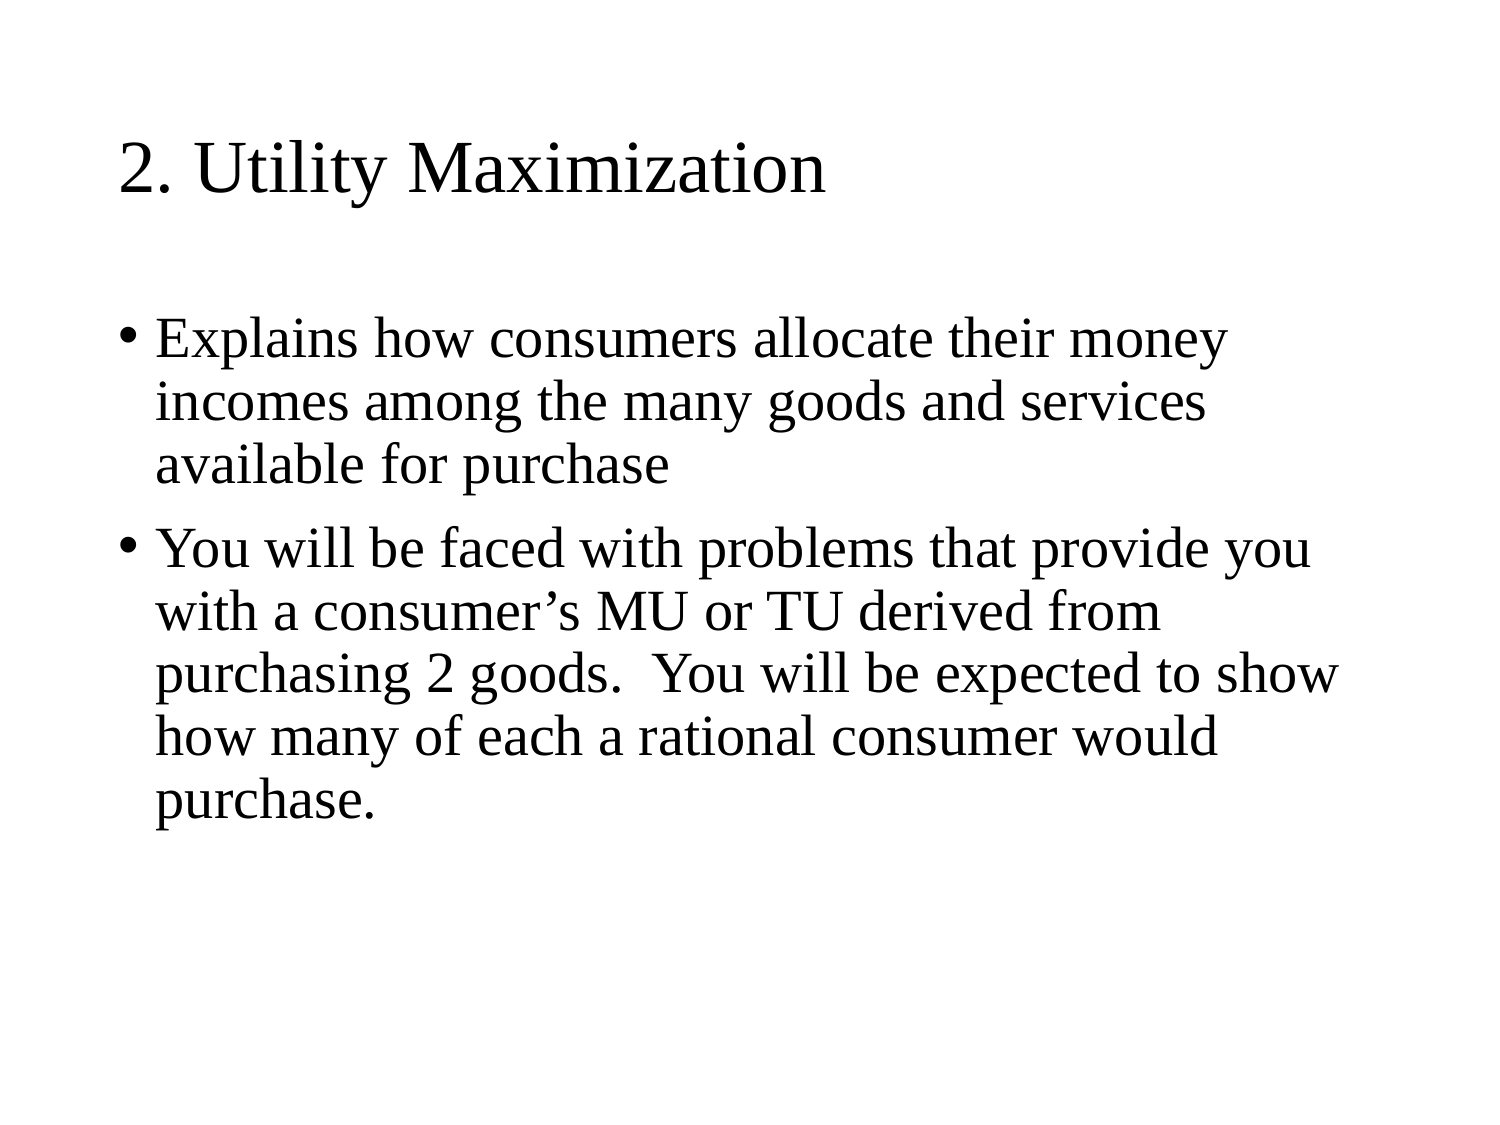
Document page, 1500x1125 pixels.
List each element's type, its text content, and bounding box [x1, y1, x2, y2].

list Explains how consumers allocate their money incomes among the many goods and services available for purchase You will be faced with problems that provide you with a consumer’s MU or TU derived from purchasing 2 goods. You will be expected to show how many of each a rational consumer would purchase. [103, 299, 1397, 1014]
title 2. Utility Maximization [103, 59, 1397, 278]
